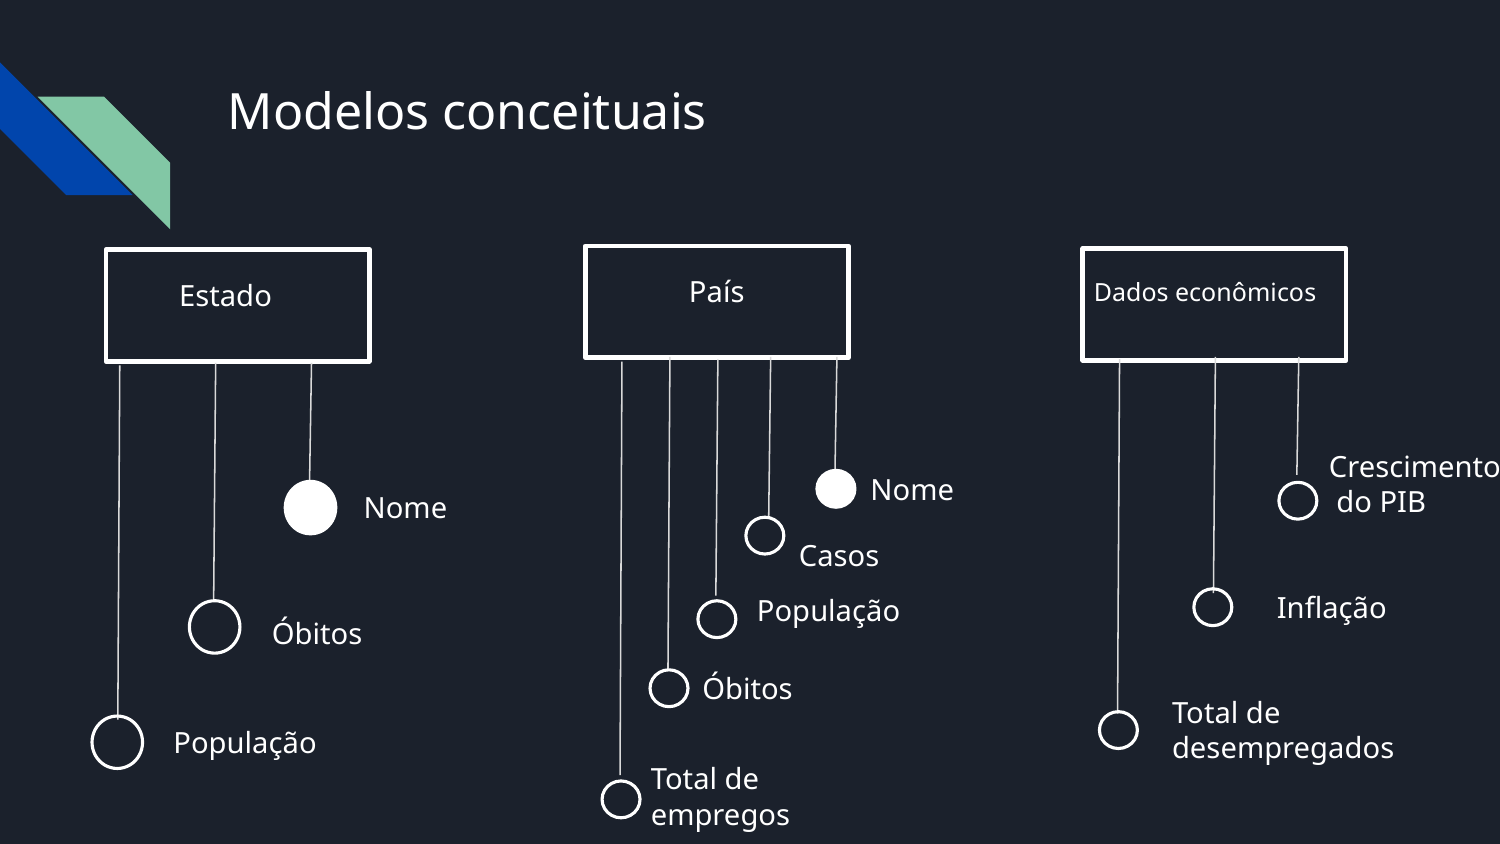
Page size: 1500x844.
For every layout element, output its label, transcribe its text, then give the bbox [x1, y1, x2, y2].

text_box População [741, 577, 1024, 643]
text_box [834, 356, 838, 476]
text_box Casos [783, 522, 909, 588]
text_box [1099, 712, 1138, 749]
text_box Crescimento do PIB [1314, 433, 1500, 534]
text_box [650, 670, 688, 707]
text_box Total de desempregados [1157, 679, 1439, 780]
text_box [602, 781, 641, 818]
text_box [585, 246, 849, 358]
text_box [1193, 589, 1232, 626]
text_box País [608, 258, 825, 324]
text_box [619, 361, 623, 776]
title Modelos conceituais [212, 64, 1368, 215]
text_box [715, 359, 719, 596]
text_box Inflação [1261, 574, 1500, 640]
text_box [189, 601, 240, 654]
text_box Óbitos [687, 655, 812, 721]
text_box Total de empregos [635, 745, 918, 844]
text_box [285, 482, 336, 534]
text_box Óbitos [256, 600, 382, 666]
text_box Nome [855, 456, 981, 521]
text_box [745, 517, 784, 555]
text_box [667, 356, 671, 671]
text_box Nome [348, 474, 474, 540]
text_box [1082, 322, 1347, 361]
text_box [1296, 356, 1300, 476]
text_box [105, 249, 370, 362]
text_box [816, 471, 855, 508]
text_box [92, 716, 143, 769]
text_box Dados econômicos [1064, 261, 1347, 322]
text_box [123, 313, 350, 380]
text_box [697, 601, 736, 638]
text_box [1278, 482, 1317, 520]
text_box [1082, 248, 1347, 261]
text_box População [158, 709, 358, 775]
text_box Estado [117, 262, 334, 328]
